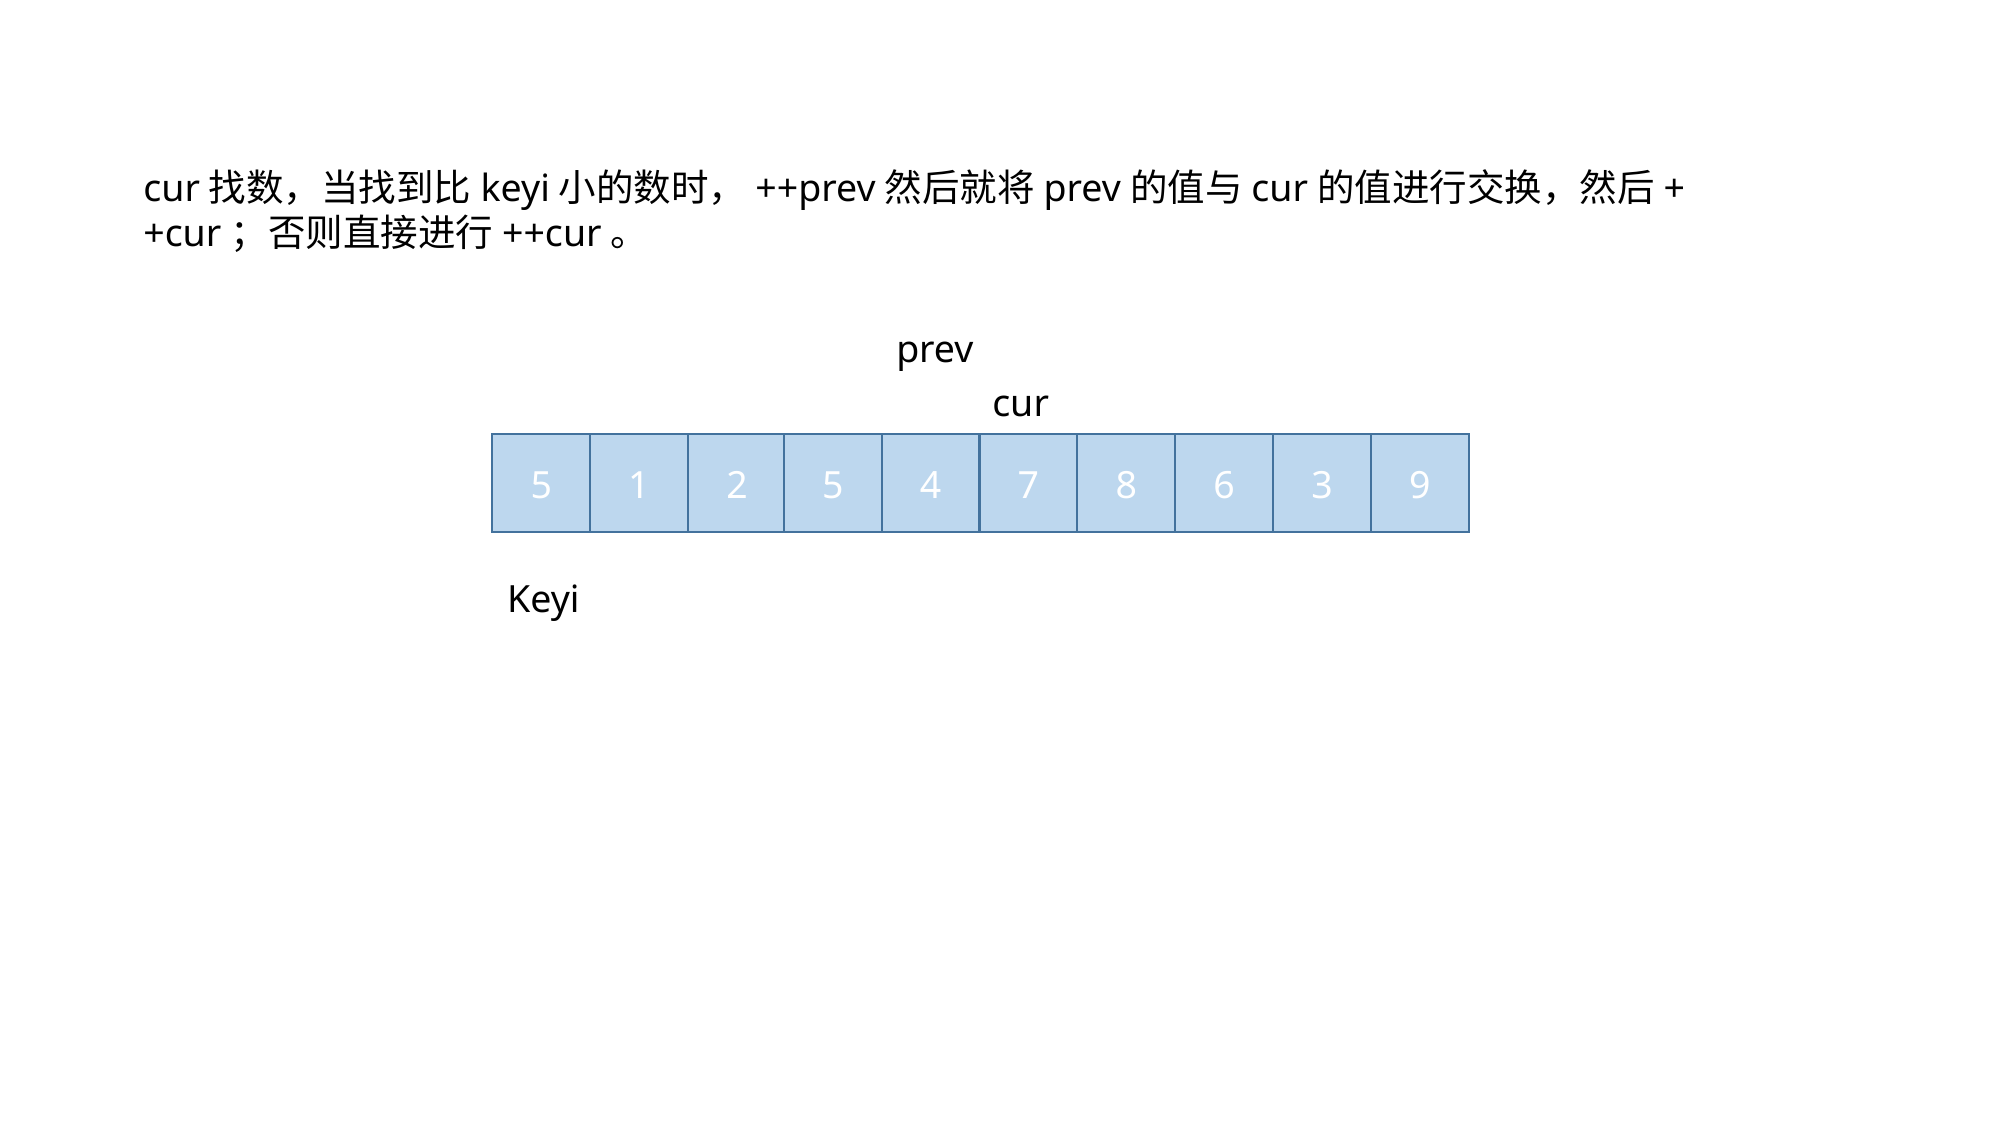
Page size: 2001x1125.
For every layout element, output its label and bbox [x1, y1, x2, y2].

text_box [491, 318, 1470, 533]
text_box [128, 156, 1725, 307]
text_box [492, 567, 764, 673]
